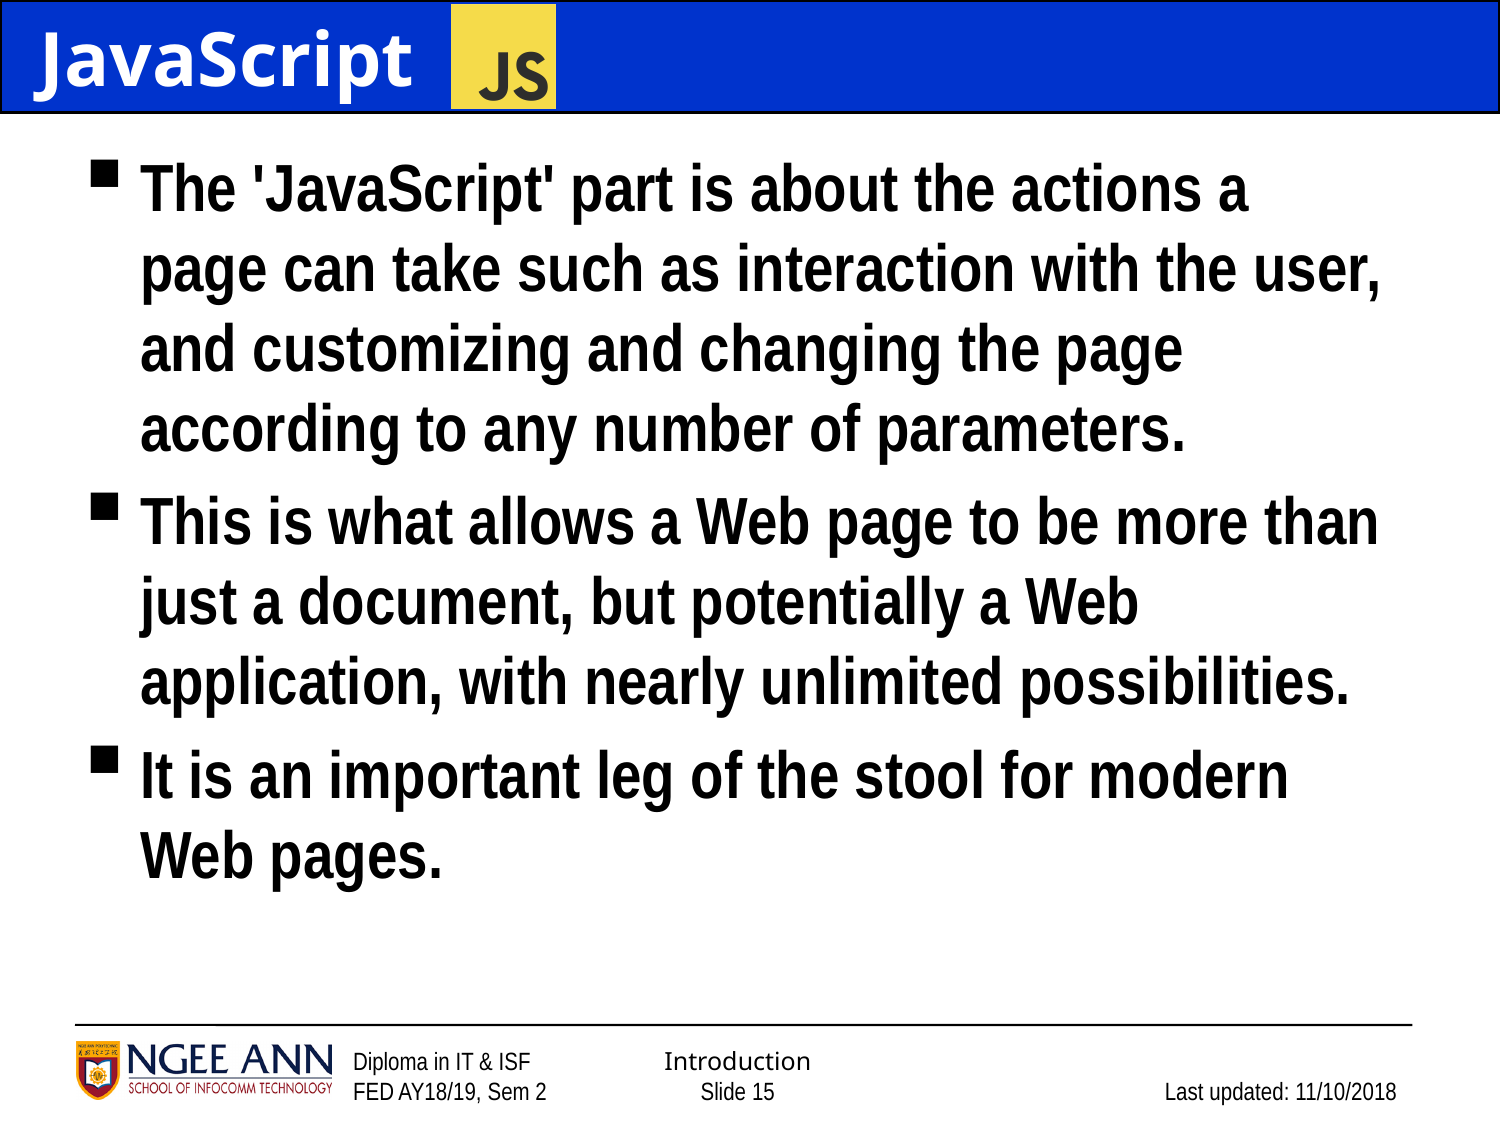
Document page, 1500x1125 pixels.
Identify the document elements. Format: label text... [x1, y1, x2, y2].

picture [76, 1041, 332, 1100]
title JavaScript [23, 0, 1500, 115]
list The 'JavaScript' part is about the actions a page can take such as interaction with the user, and customizing and changing the page according to any number of parameters. This is what allows a Web page to be more than just a document, but potentially a Web application, with nearly unlimited possibilities. It is an important leg of the stool for modern Web pages. [68, 137, 1407, 988]
picture [451, 4, 556, 109]
